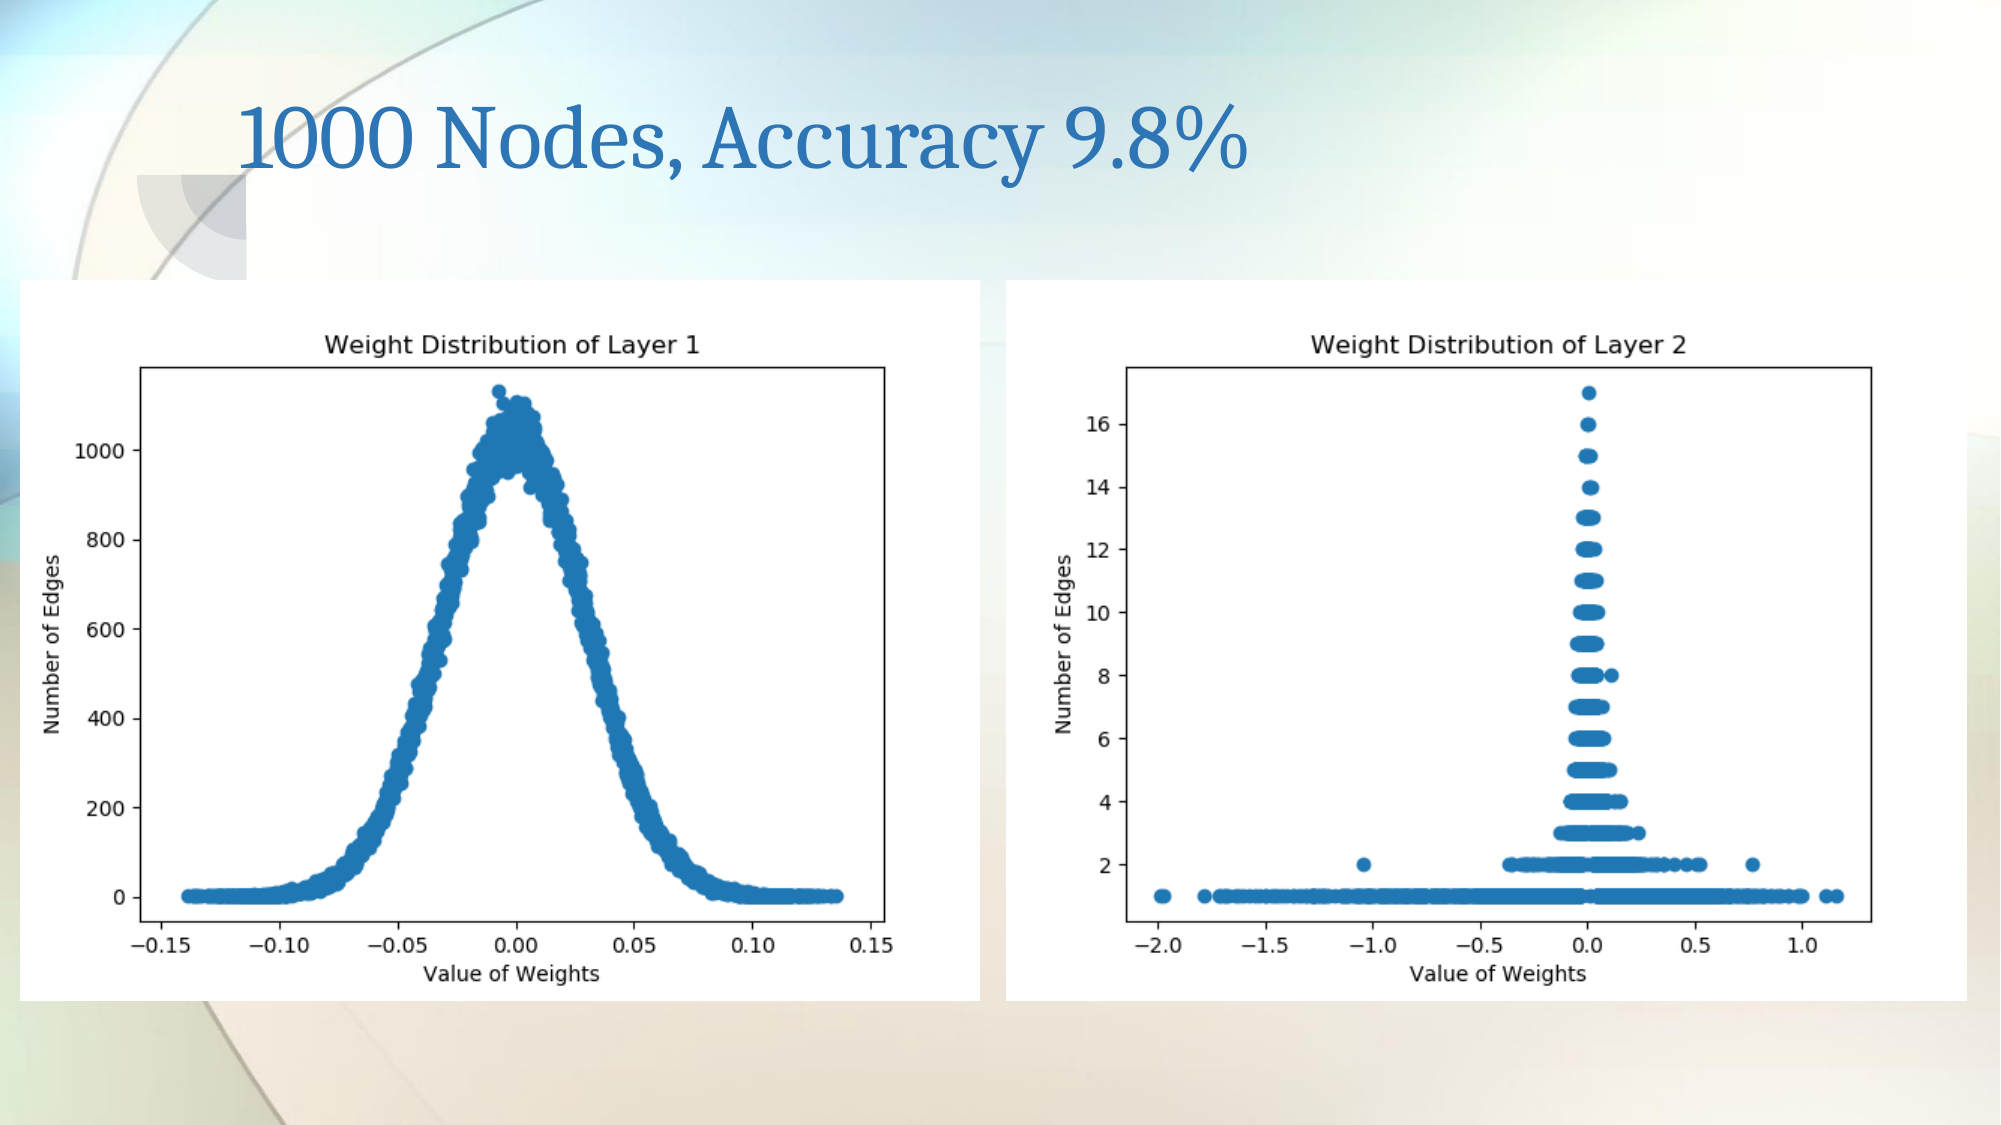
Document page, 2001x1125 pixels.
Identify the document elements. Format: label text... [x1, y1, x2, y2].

picture [0, 0, 2001, 1125]
title 1000 Nodes, Accuracy 9.8% [224, 62, 1762, 281]
